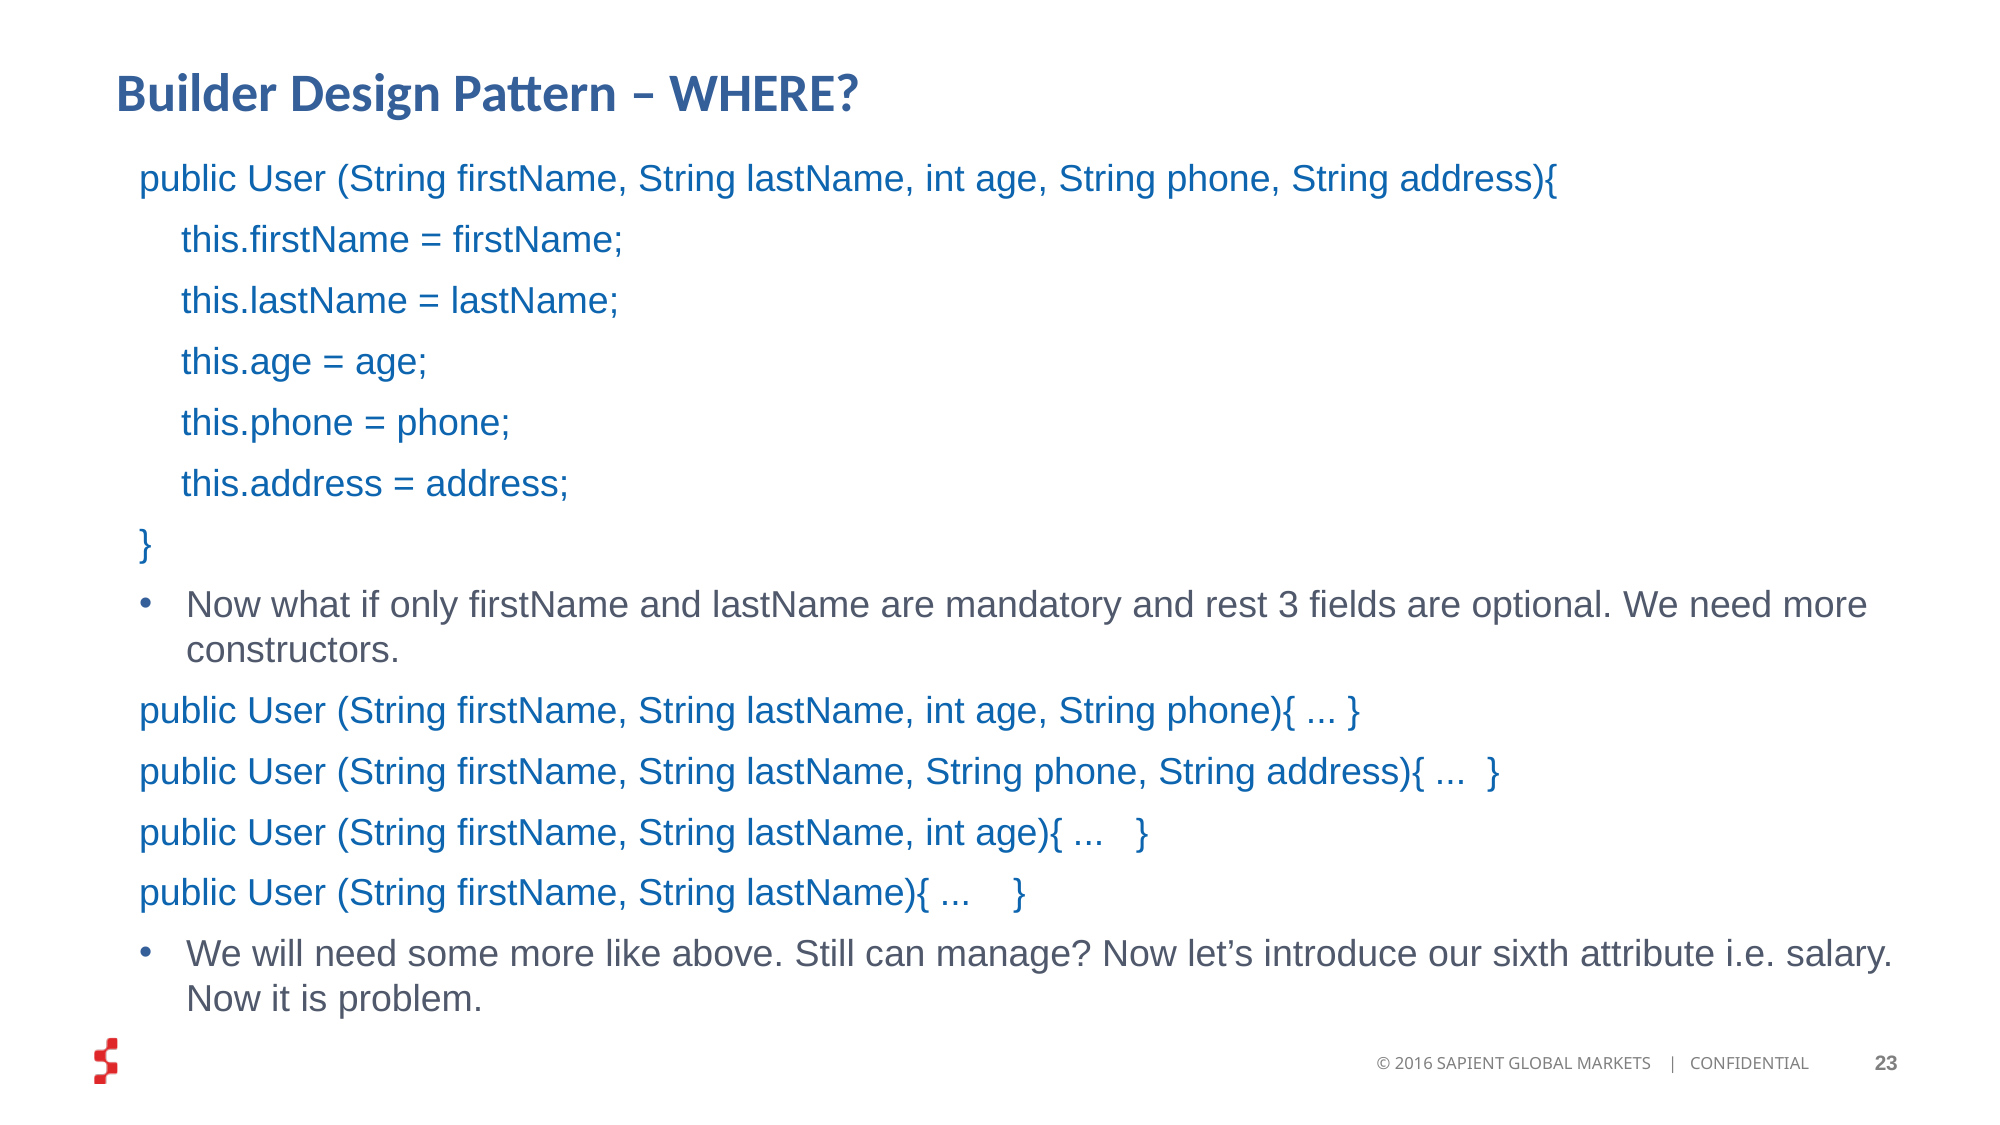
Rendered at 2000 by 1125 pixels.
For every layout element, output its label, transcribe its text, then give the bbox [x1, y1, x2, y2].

title Builder Design Pattern – WHERE? [116, 50, 1967, 163]
list public User (String firstName, String lastName, int age, String phone, String address){ this.firstName = firstName; this.lastName = lastName; this.age = age; this.phone = phone; this.address = address; } Now what if only firstName and lastName are mandatory and rest 3 fields are optional. We need more constructors. public User (String firstName, String lastName, int age, String phone){ ... } public User (String firstName, String lastName, String phone, String address){ ... } public User (String firstName, String lastName, int age){ ... } public User (String firstName, String lastName){ ... } We will need some more like above. Still can manage? Now let’s introduce our sixth attribute i.e. salary. Now it is problem. [97, 154, 1917, 1050]
